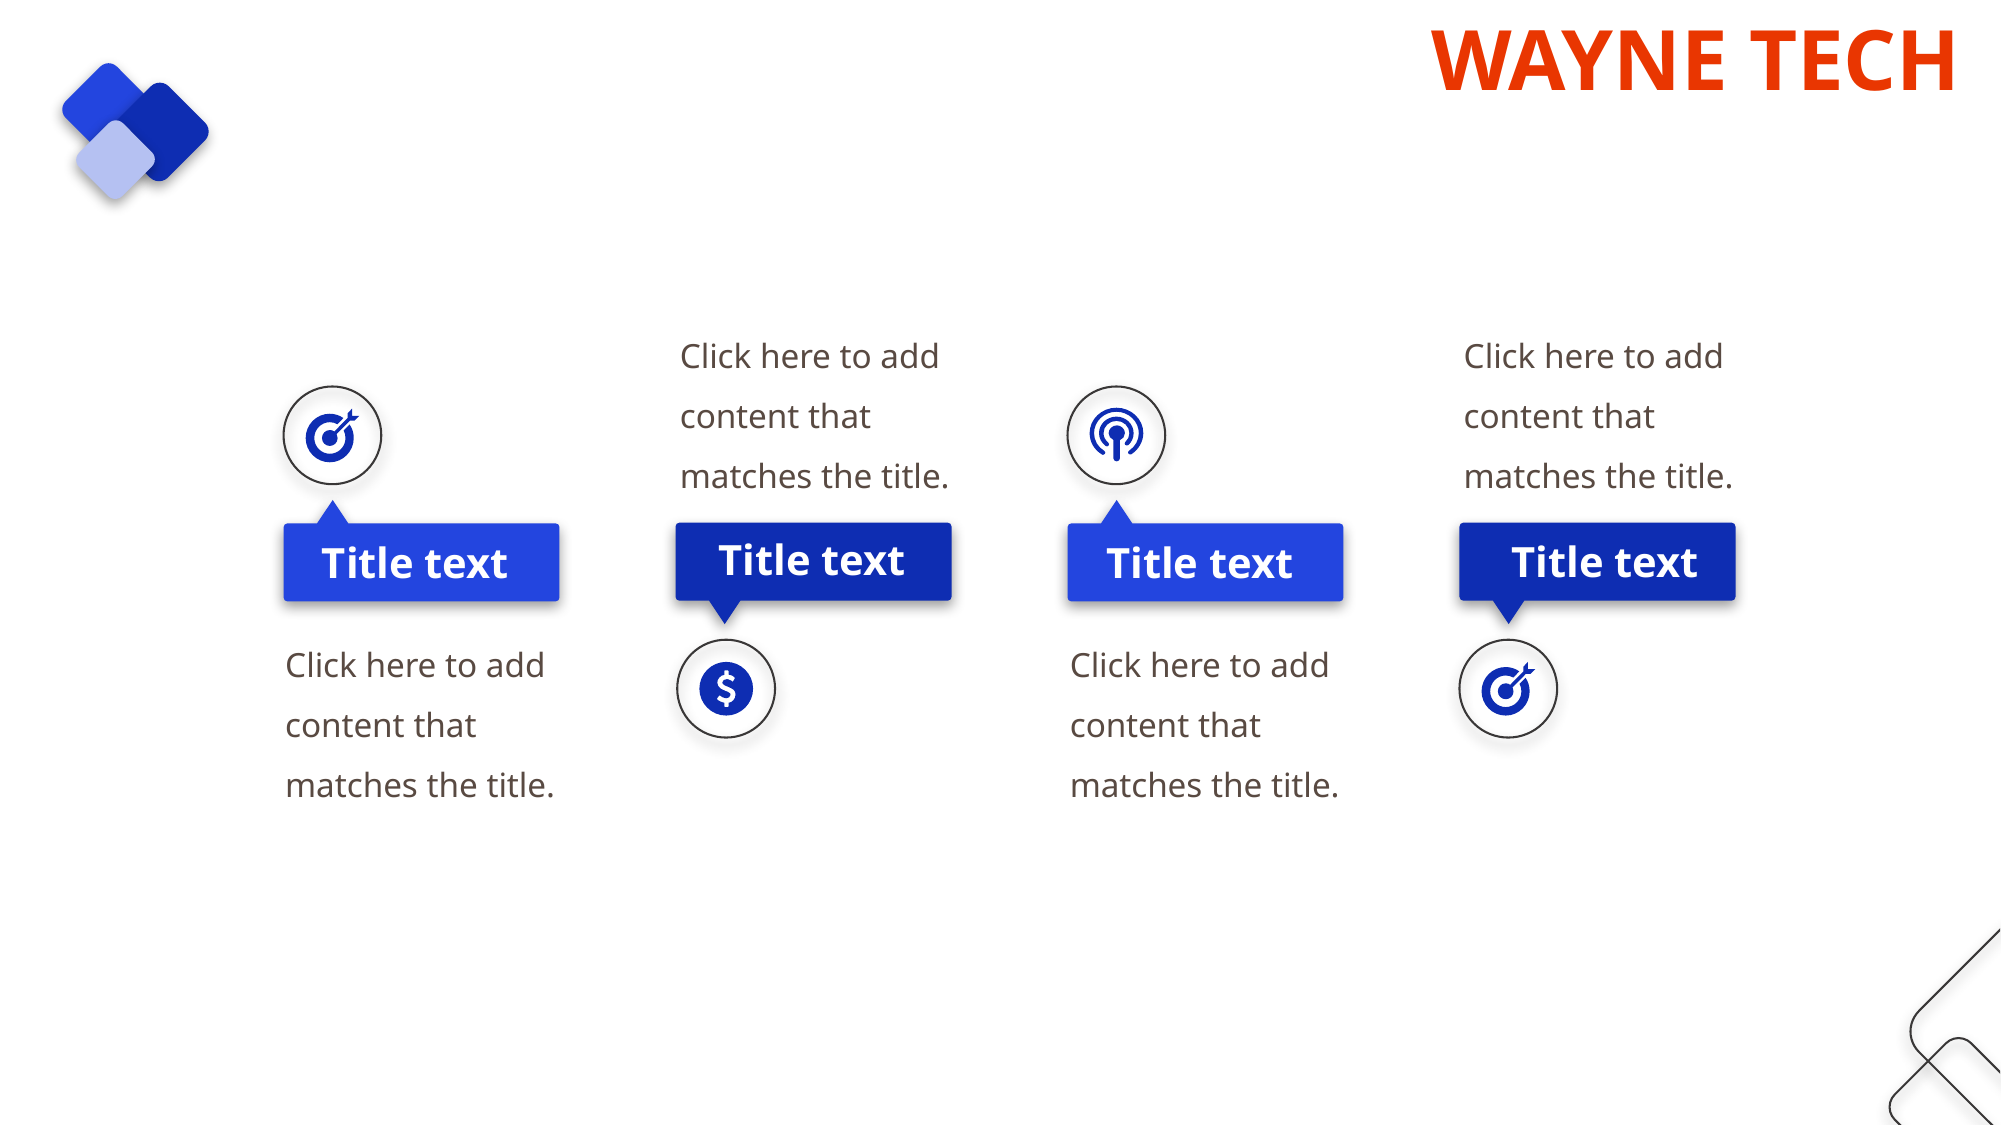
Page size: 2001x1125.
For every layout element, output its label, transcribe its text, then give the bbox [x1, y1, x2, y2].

text_box [1497, 661, 1536, 700]
text_box [305, 413, 354, 463]
text_box [699, 661, 754, 716]
text_box Title text [703, 526, 921, 591]
text_box [1481, 667, 1530, 716]
text_box Click here to add content that matches the title. [1055, 617, 1369, 812]
text_box Title text [1091, 529, 1309, 595]
text_box Title text [306, 529, 524, 595]
text_box Click here to add content that matches the title. [270, 617, 584, 812]
text_box [282, 502, 561, 603]
text_box [1089, 407, 1144, 455]
text_box [282, 385, 383, 486]
text_box Title text [1496, 528, 1714, 594]
text_box [1108, 425, 1125, 462]
text_box [321, 408, 360, 446]
text_box [1066, 385, 1167, 486]
text_box [1066, 502, 1345, 603]
text_box [1458, 638, 1559, 739]
text_box Click here to add content that matches the title. [1448, 307, 1762, 503]
text_box [1458, 521, 1737, 626]
text_box [676, 638, 777, 739]
text_box [674, 521, 953, 626]
text_box Click here to add content that matches the title. [664, 307, 978, 503]
